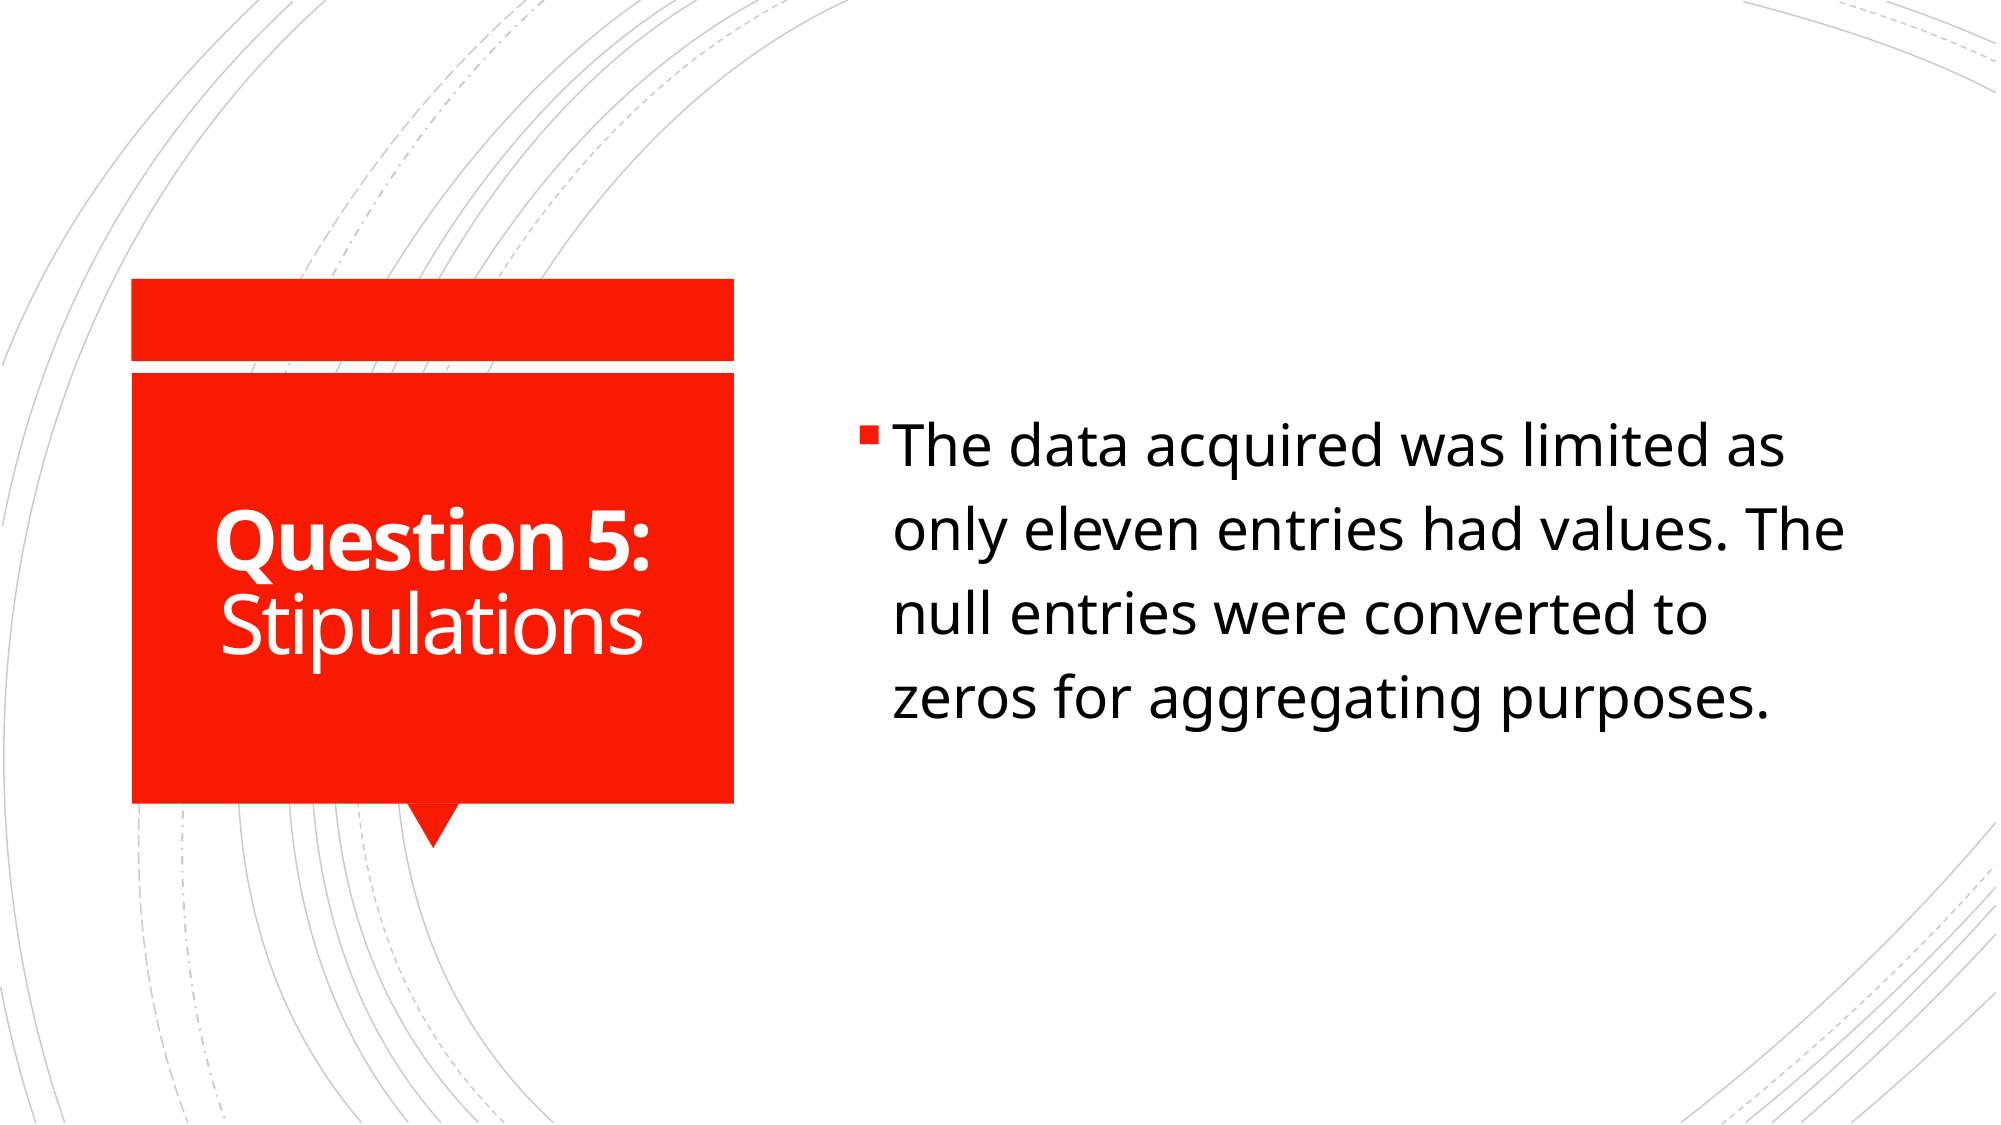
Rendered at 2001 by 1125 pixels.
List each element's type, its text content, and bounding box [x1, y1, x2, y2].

list The data acquired was limited as only eleven entries had values. The null entries were converted to zeros for aggregating purposes. [839, 131, 1871, 993]
title Question 5: Stipulations [145, 385, 720, 789]
